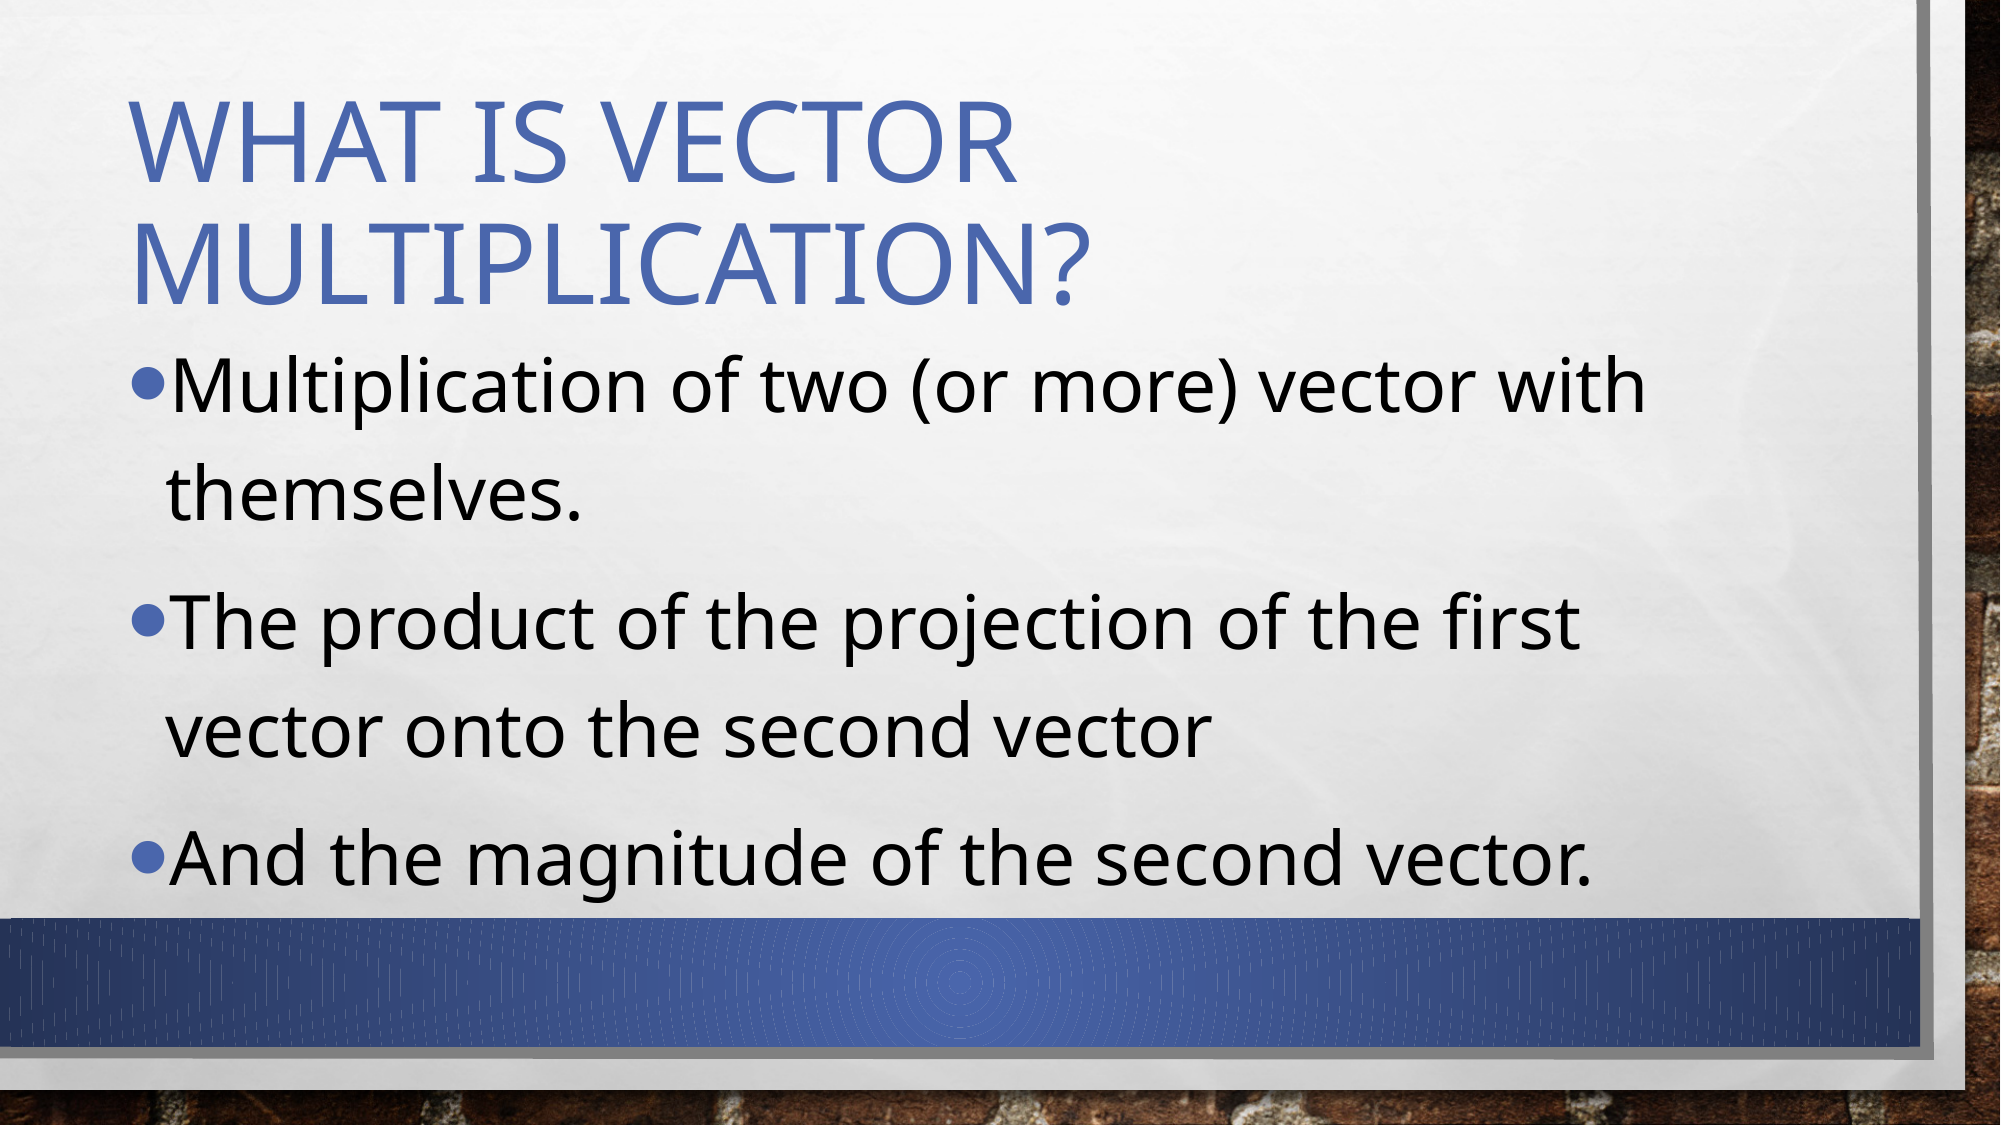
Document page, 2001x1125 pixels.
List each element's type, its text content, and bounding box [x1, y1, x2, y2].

picture [0, 0, 2000, 1125]
list Multiplication of two (or more) vector with themselves. The product of the projection of the first vector onto the second vector And the magnitude of the second vector. [112, 338, 1818, 882]
title What is vector multiplication? [112, 112, 1818, 302]
